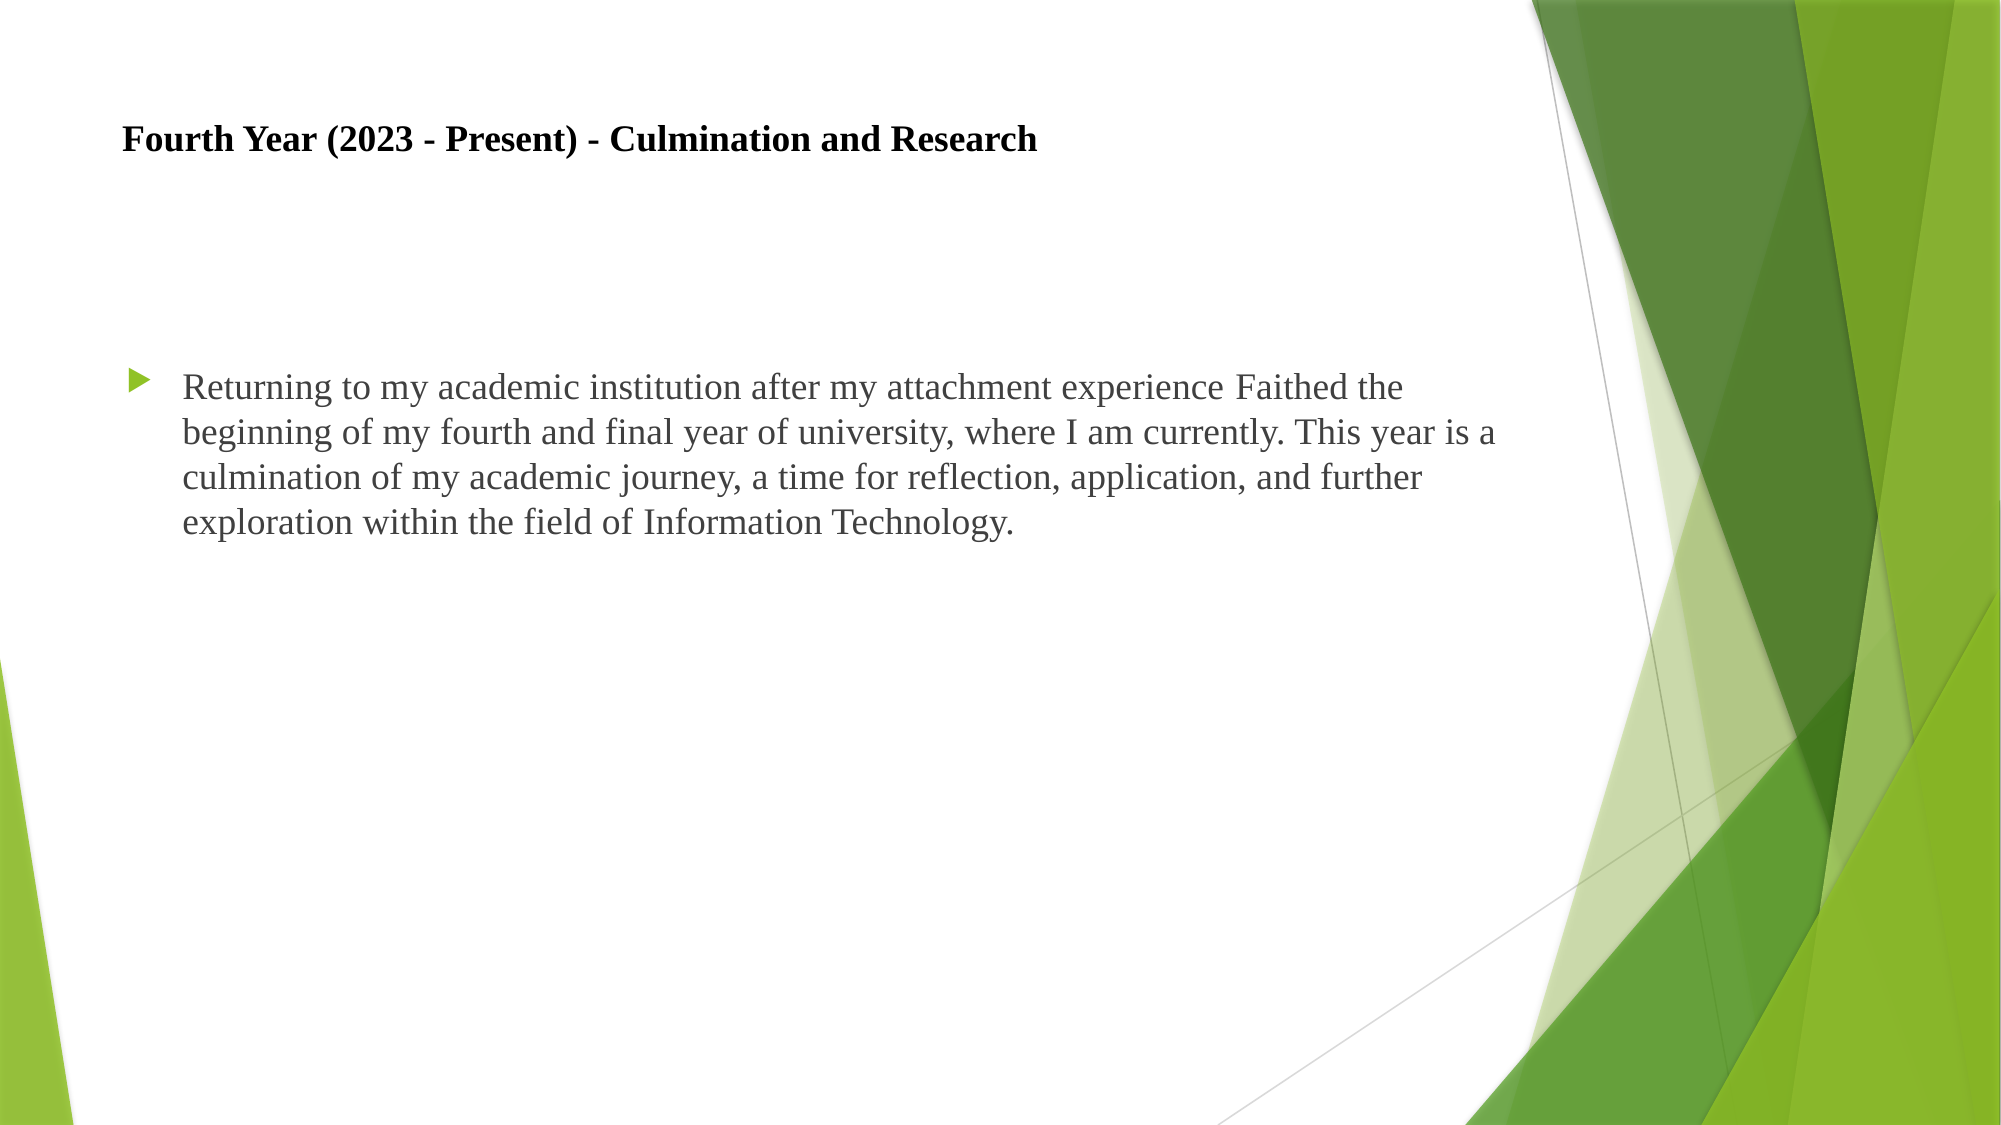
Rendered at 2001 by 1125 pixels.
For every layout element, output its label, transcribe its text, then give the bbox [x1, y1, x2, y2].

list Returning to my academic institution after my attachment experience Faithed the beginning of my fourth and final year of university, where I am currently. This year is a culmination of my academic journey, a time for reflection, application, and further exploration within the field of Information Technology. [111, 354, 1522, 992]
title Fourth Year (2023 - Present) - Culmination and Research [97, 106, 1508, 324]
